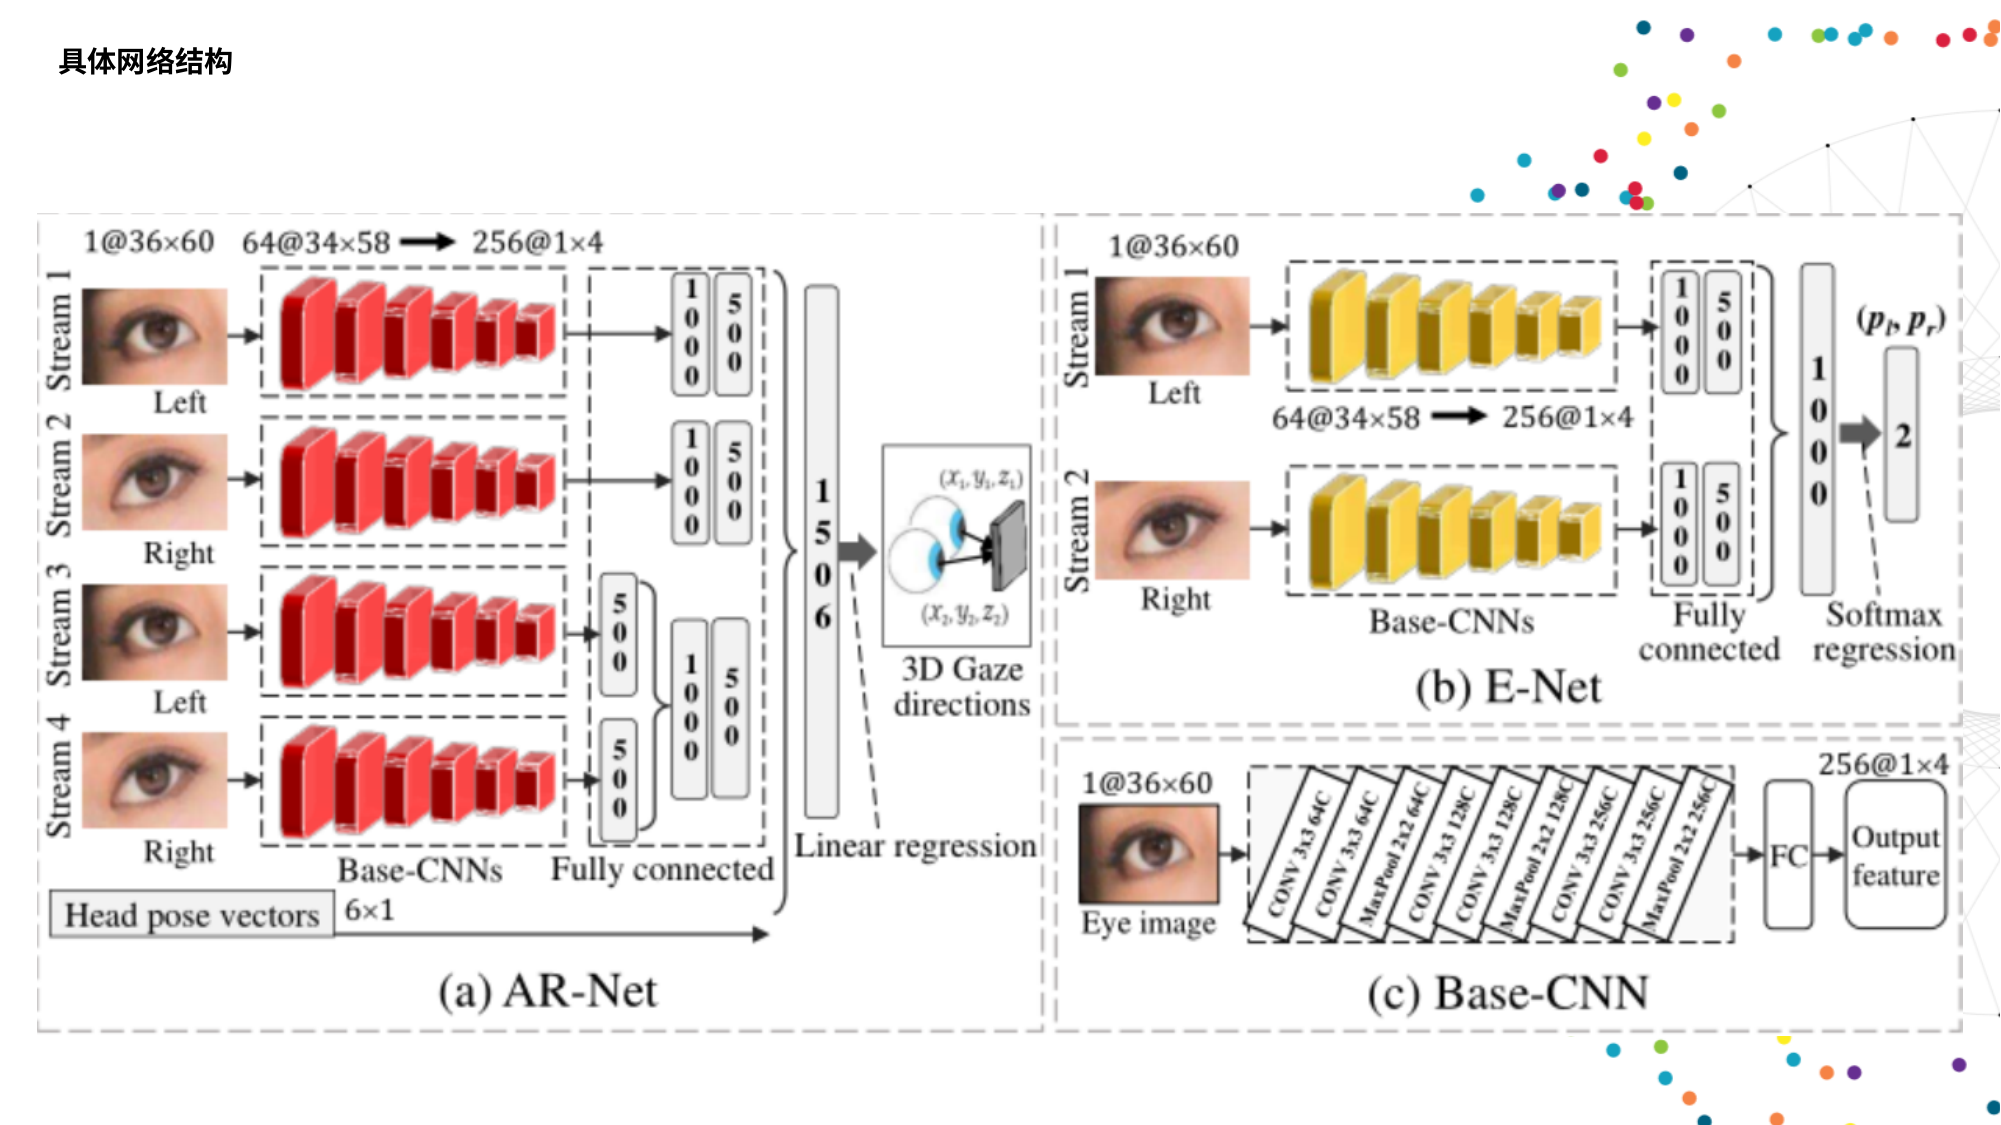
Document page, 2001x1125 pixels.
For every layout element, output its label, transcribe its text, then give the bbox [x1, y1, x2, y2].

picture [37, 0, 2000, 1125]
list 具体网络结构 [42, 30, 586, 96]
